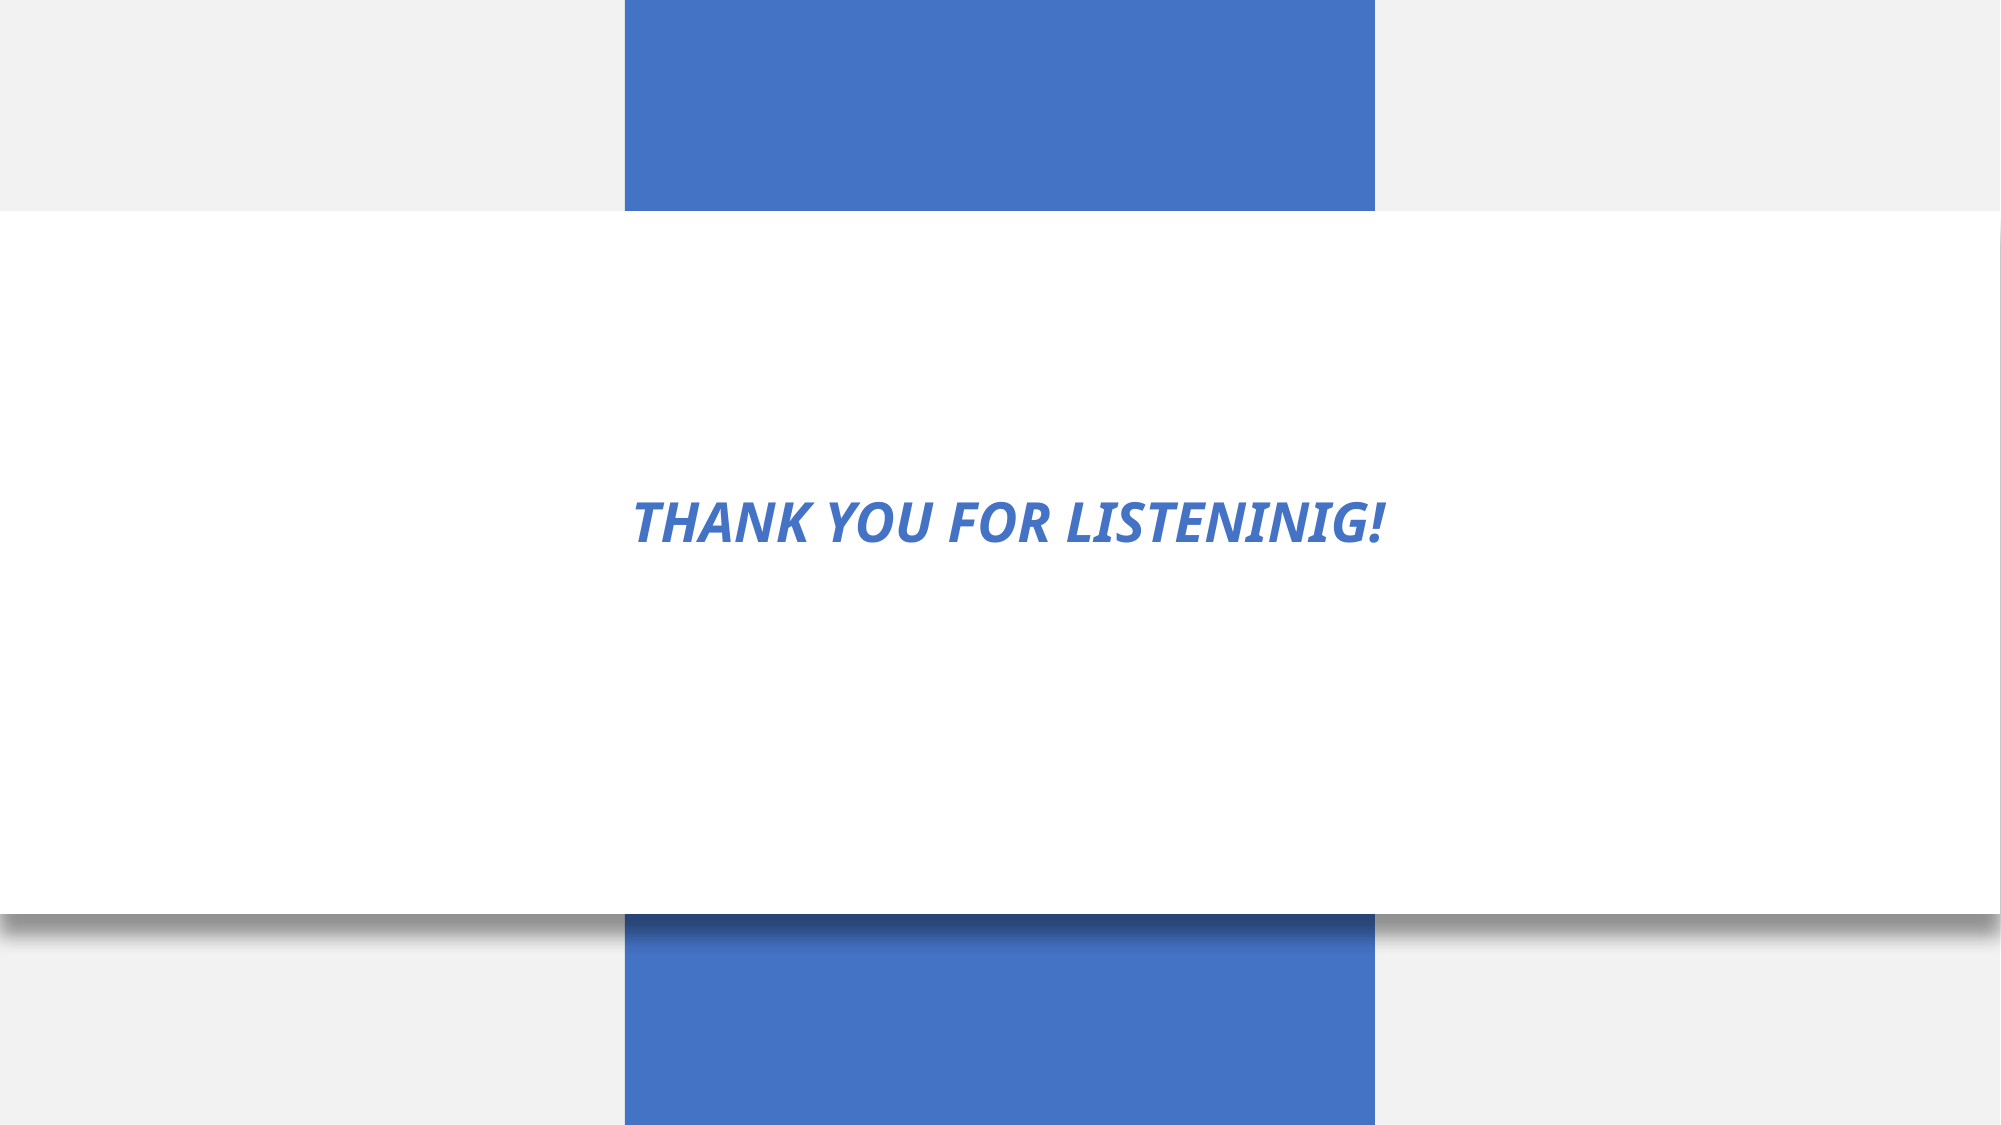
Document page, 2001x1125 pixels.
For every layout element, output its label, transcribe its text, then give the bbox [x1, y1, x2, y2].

text_box THANK YOU FOR LISTENINIG! [392, 479, 1625, 562]
